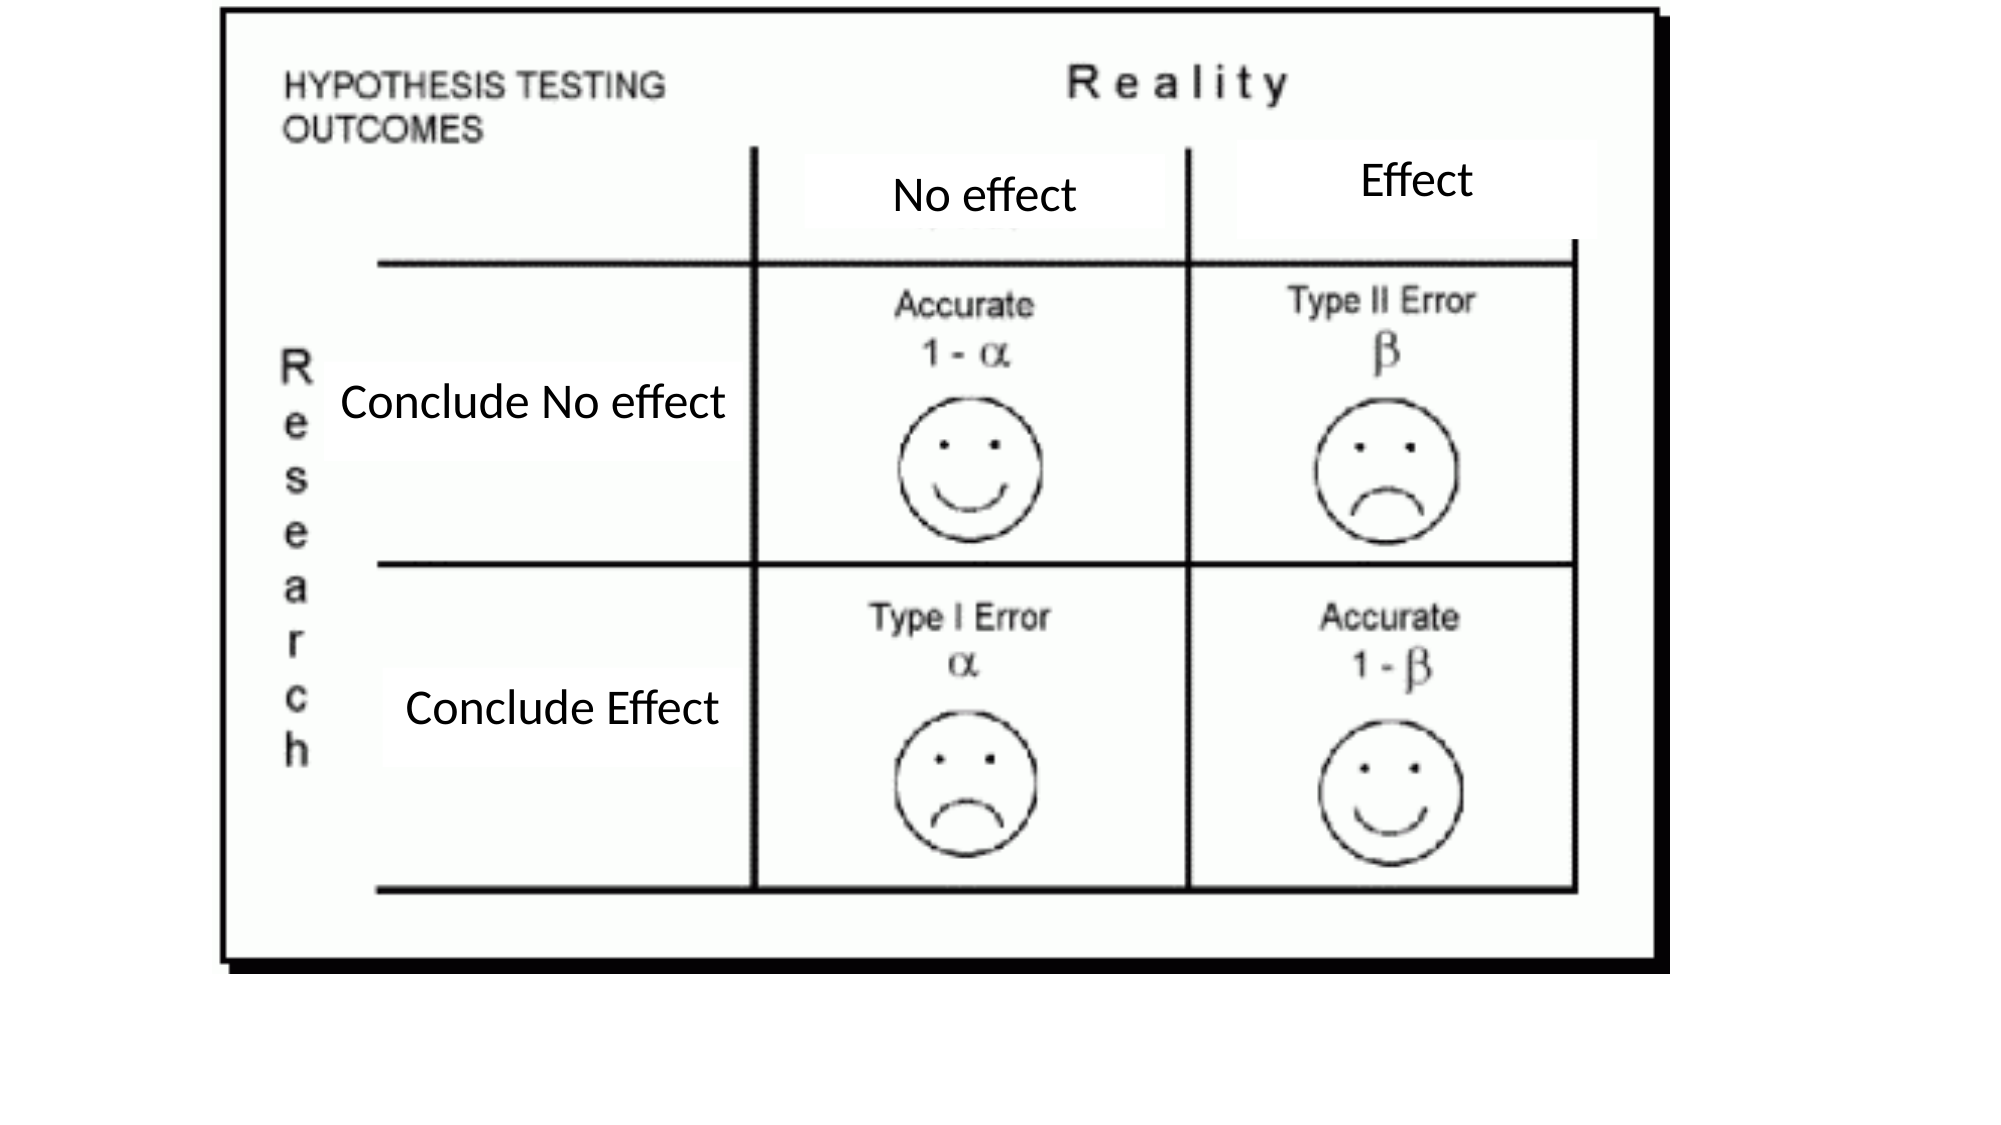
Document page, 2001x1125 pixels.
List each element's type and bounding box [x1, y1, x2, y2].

picture [212, 0, 1670, 974]
